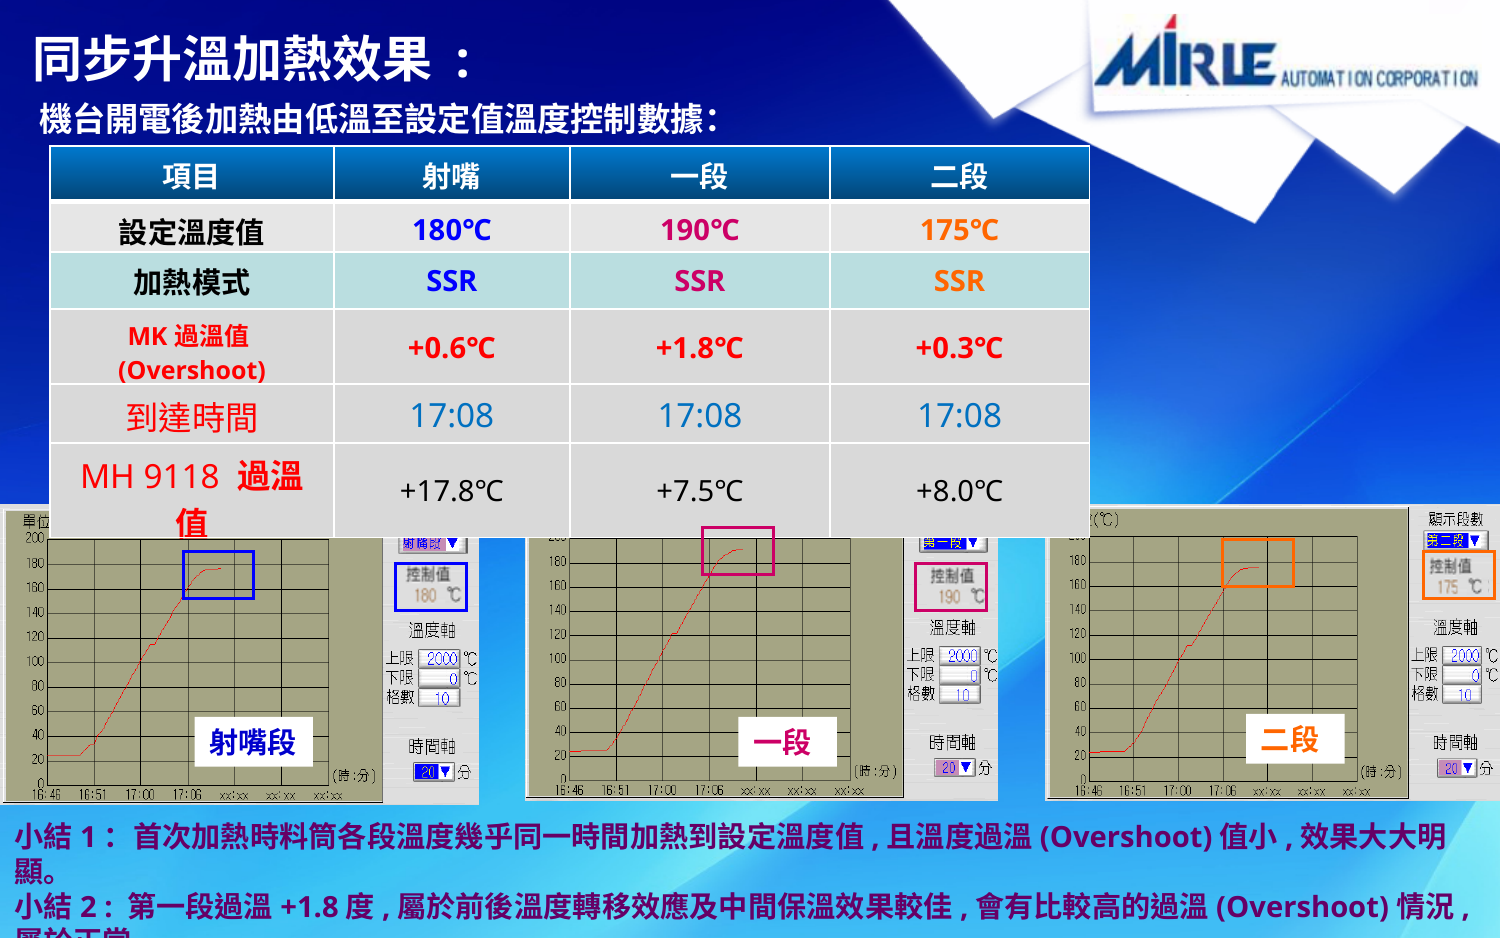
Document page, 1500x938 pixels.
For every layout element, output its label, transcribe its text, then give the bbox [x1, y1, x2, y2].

table_cell 17:08 [571, 385, 829, 442]
table_cell SSR [335, 253, 569, 308]
table_cell 設定溫度值 [51, 204, 333, 251]
table_cell 180℃ [335, 204, 569, 251]
table_cell +0.3℃ [831, 310, 1089, 383]
table_cell SSR [831, 253, 1089, 308]
table_header 二段 [831, 147, 1089, 199]
picture [926, 561, 995, 611]
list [1045, 503, 1500, 802]
table_cell MK過溫值(Overshoot) [51, 310, 333, 383]
table_cell SSR [571, 253, 829, 308]
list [0, 503, 479, 805]
table_cell +8.0℃ [831, 444, 1089, 537]
table_cell 190℃ [571, 204, 829, 251]
text_box 小結1：首次加熱時料筒各段溫度幾乎同一時間加熱到設定溫度值,且溫度過溫(Overshoot)值小,效果大大明顯。 小結2 : 第一段過溫+1.8度,屬於前後溫度轉移效應及中間保溫效果較佳,會有比較高的過溫(Overshoot)情況,屬於正常。 [0, 811, 1500, 938]
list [525, 503, 999, 802]
table_cell +7.5℃ [571, 444, 829, 502]
picture [1422, 551, 1495, 599]
table_cell MH 9118 過溫值 [51, 444, 333, 502]
text_box 機台開電後加熱由低溫至設定值溫度控制數據： [24, 90, 817, 146]
table_cell +1.8℃ [571, 310, 829, 383]
table_cell 17:08 [335, 385, 569, 442]
table_cell 加熱模式 [51, 253, 333, 308]
picture [0, 0, 1500, 503]
table_header 項目 [51, 147, 333, 199]
table_cell +0.6℃ [335, 310, 569, 383]
table_cell +17.8℃ [335, 444, 569, 537]
table_cell 175℃ [831, 204, 1089, 251]
table_cell 17:08 [831, 385, 1089, 442]
text_box 同步升溫加熱效果 : [17, 19, 571, 95]
picture [395, 561, 468, 611]
table_header 射嘴 [335, 147, 569, 199]
table_cell 到達時間 [51, 385, 333, 442]
table_header 一段 [571, 147, 829, 199]
picture [0, 538, 1500, 811]
